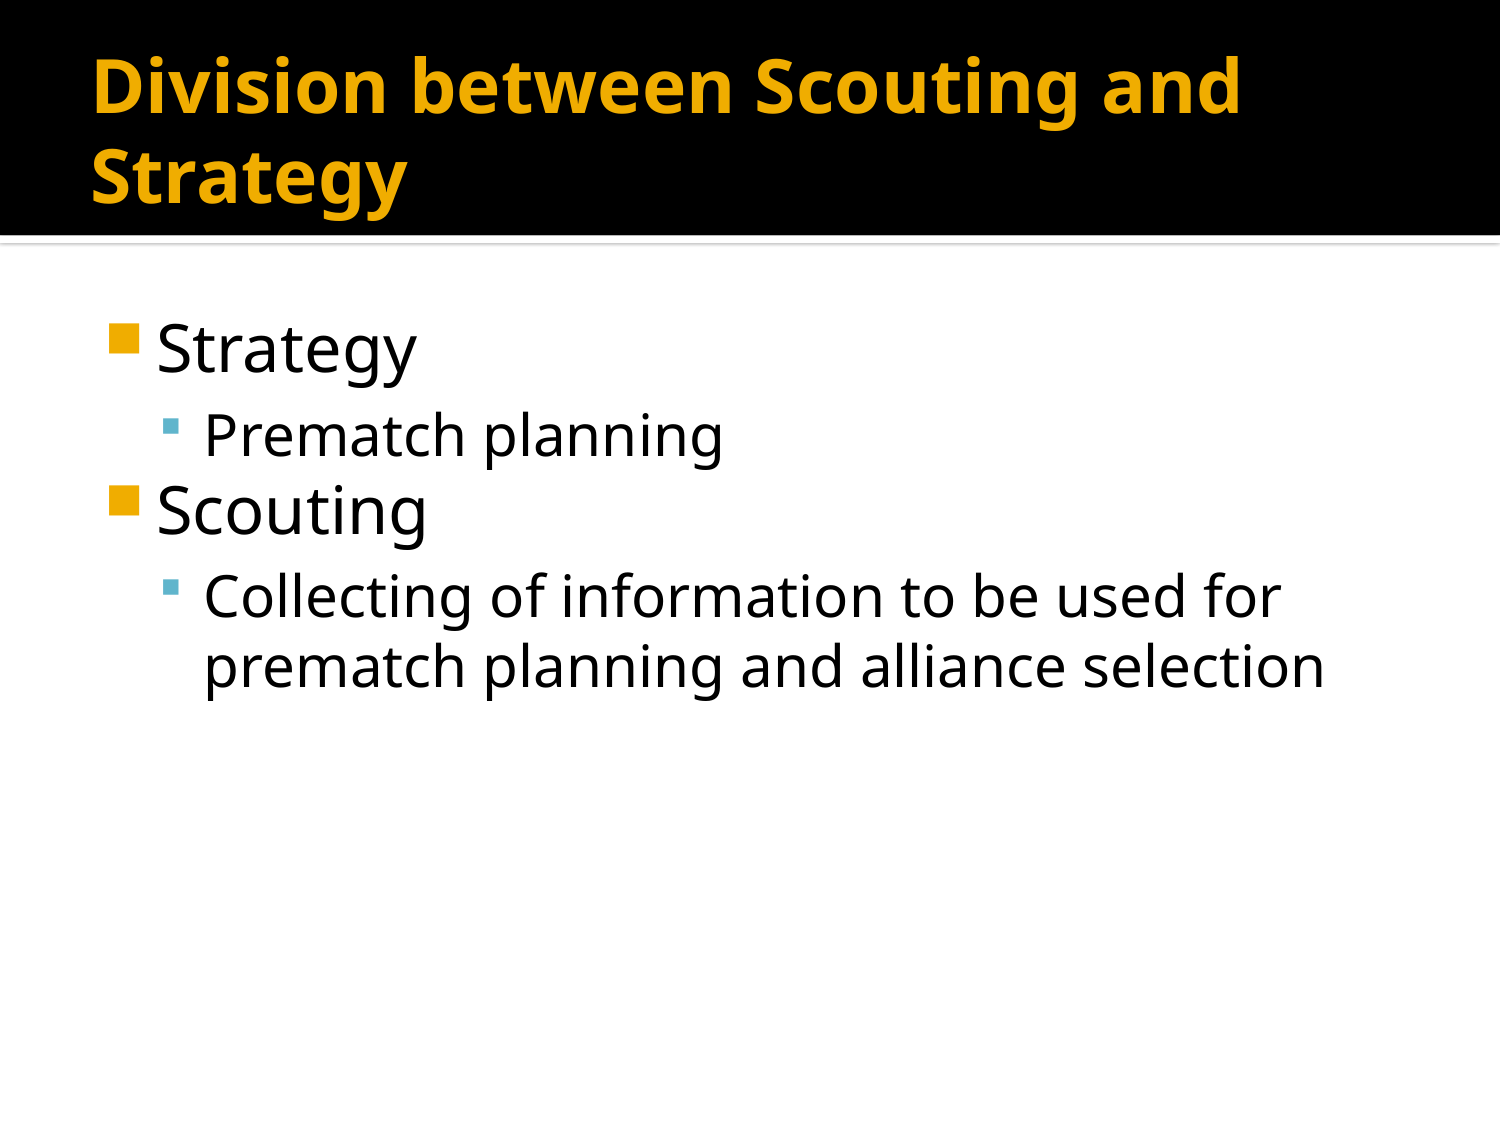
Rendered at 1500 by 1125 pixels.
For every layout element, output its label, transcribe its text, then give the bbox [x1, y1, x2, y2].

list Strategy Prematch planning Scouting Collecting of information to be used for prematch planning and alliance selection [75, 291, 1425, 1050]
title Division between Scouting and Strategy [75, 25, 1425, 231]
